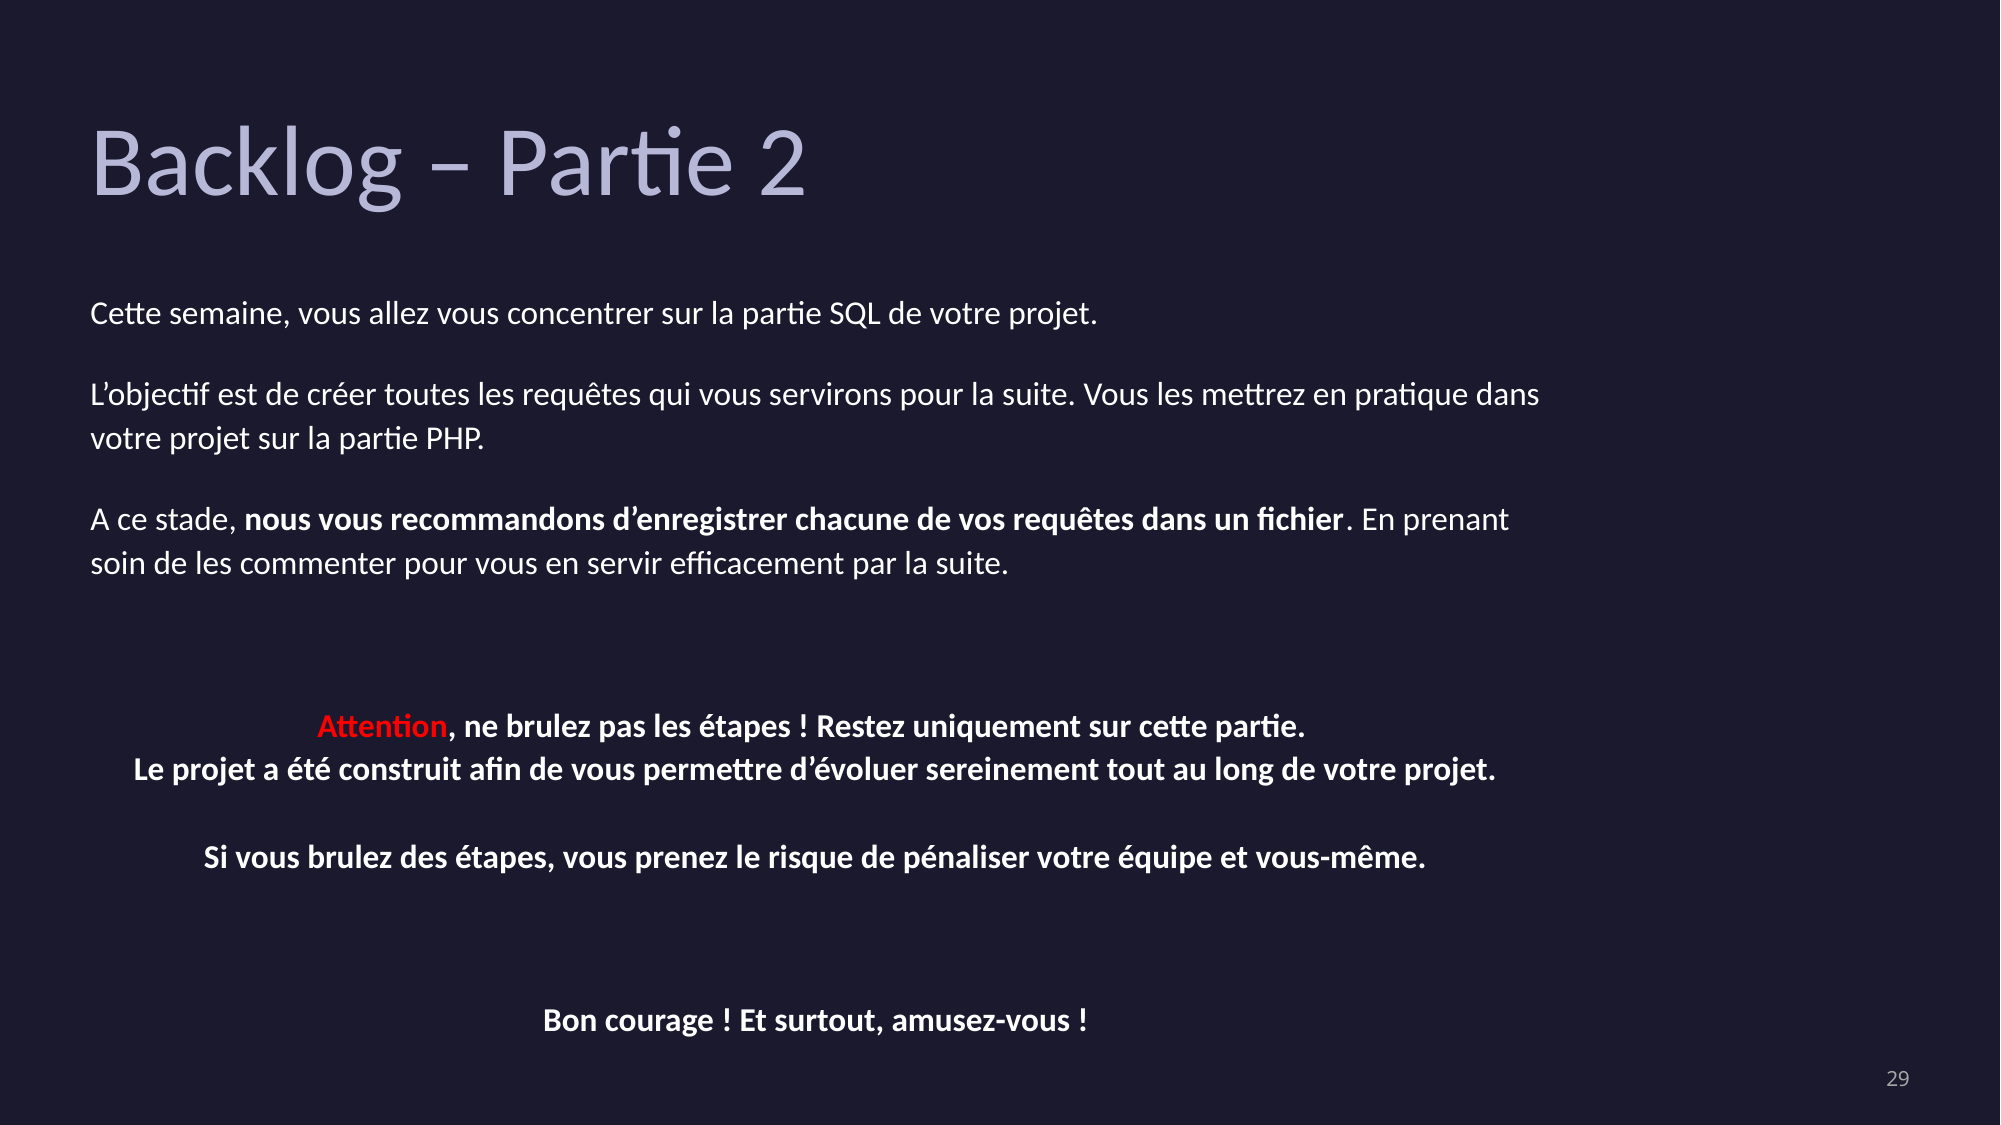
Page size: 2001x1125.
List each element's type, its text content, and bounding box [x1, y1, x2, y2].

slide_number ‹#› [1632, 1067, 1910, 1093]
list Cette semaine, vous allez vous concentrer sur la partie SQL de votre projet. L’objectif est de créer toutes les requêtes qui vous servirons pour la suite. Vous les mettrez en pratique dans votre projet sur la partie PHP. A ce stade, nous vous recommandons d’enregistrer chacune de vos requêtes dans un fichier. En prenant soin de les commenter pour vous en servir efficacement par la suite. Attention, ne brulez pas les étapes ! Restez uniquement sur cette partie. Le projet a été construit afin de vous permettre d’évoluer sereinement tout au long de votre projet. Si vous brulez des étapes, vous prenez le risque de pénaliser votre équipe et vous-même. Bon courage ! Et surtout, amusez-vous ! [90, 286, 1543, 1079]
title Backlog – Partie 2 [90, 109, 1010, 286]
